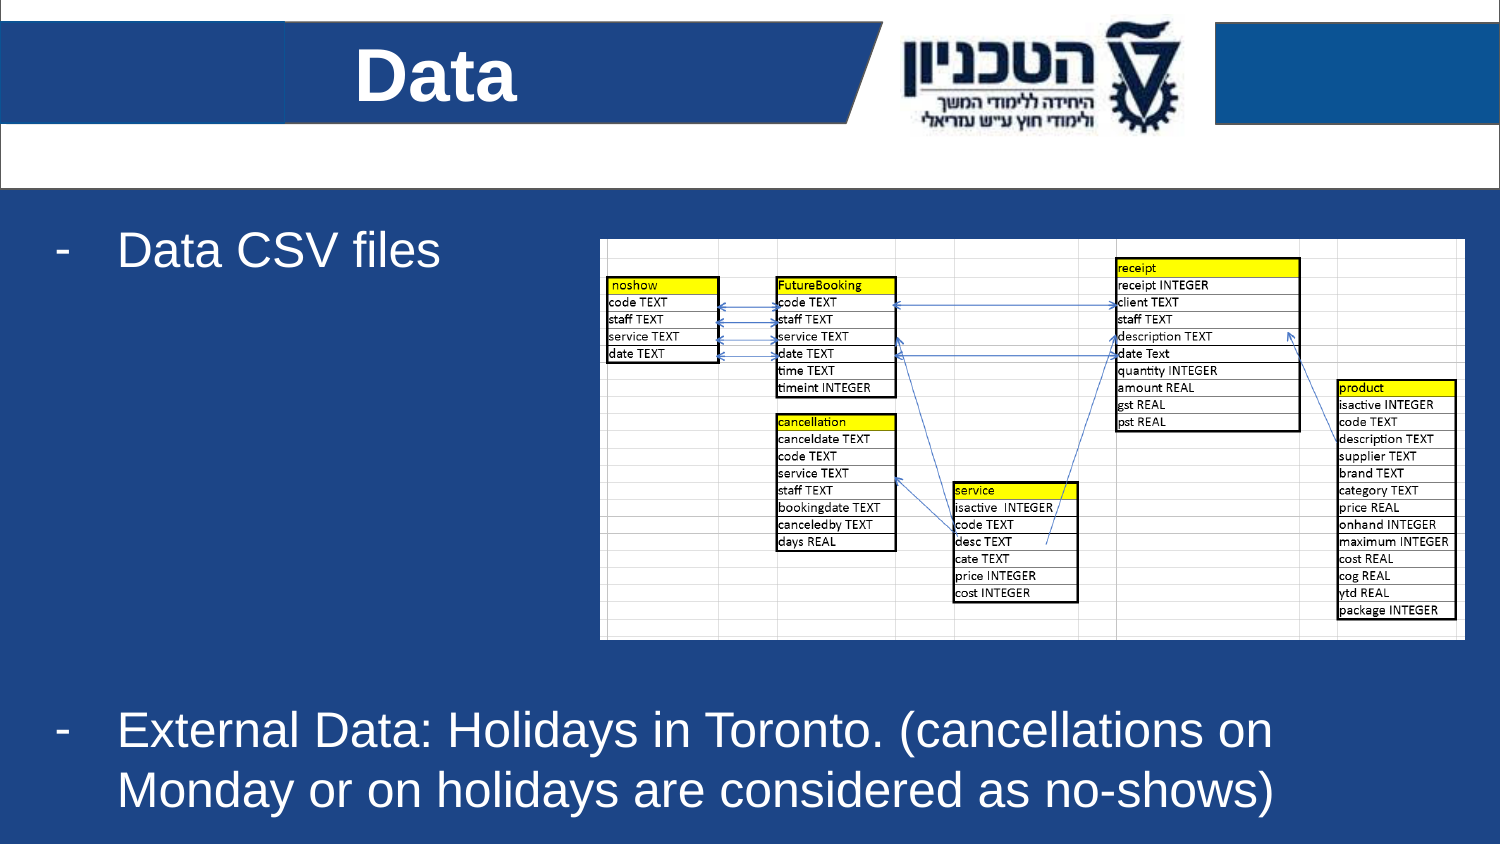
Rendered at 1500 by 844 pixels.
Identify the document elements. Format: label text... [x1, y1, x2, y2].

text_box Data CSV files External Data: Holidays in Toronto. (cancellations on Monday or on holidays are considered as no-shows) [27, 202, 1459, 820]
picture [599, 239, 1465, 640]
picture [900, 14, 1186, 141]
text_box Data [55, 31, 818, 112]
